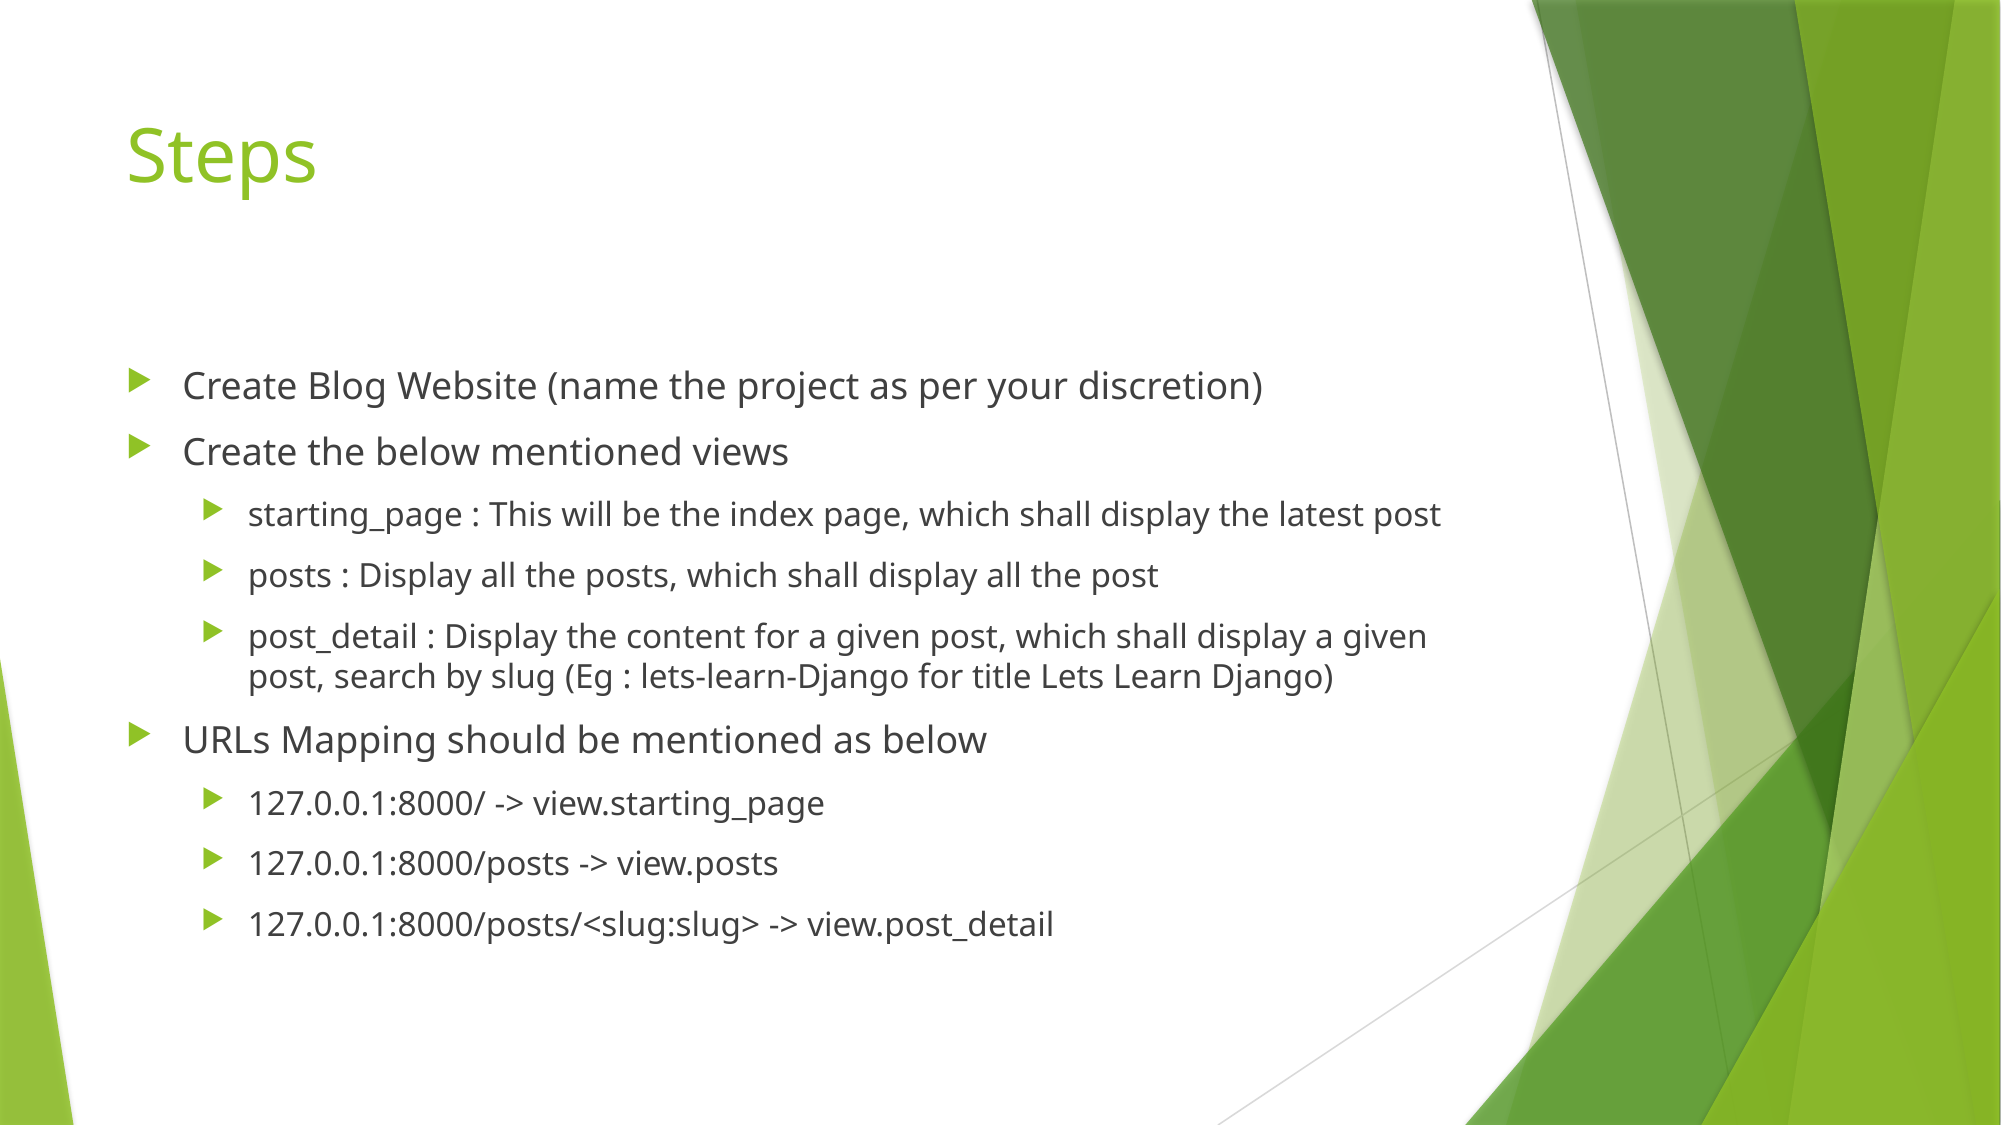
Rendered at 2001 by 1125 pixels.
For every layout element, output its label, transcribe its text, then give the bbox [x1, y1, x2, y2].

list Create Blog Website (name the project as per your discretion) Create the below mentioned views starting_page : This will be the index page, which shall display the latest post posts : Display all the posts, which shall display all the post post_detail : Display the content for a given post, which shall display a given post, search by slug (Eg : lets-learn-Django for title Lets Learn Django) URLs Mapping should be mentioned as below 127.0.0.1:8000/ -> view.starting_page 127.0.0.1:8000/posts -> view.posts 127.0.0.1:8000/posts/<slug:slug> -> view.post_detail [111, 354, 1522, 992]
title Steps [111, 99, 1522, 317]
